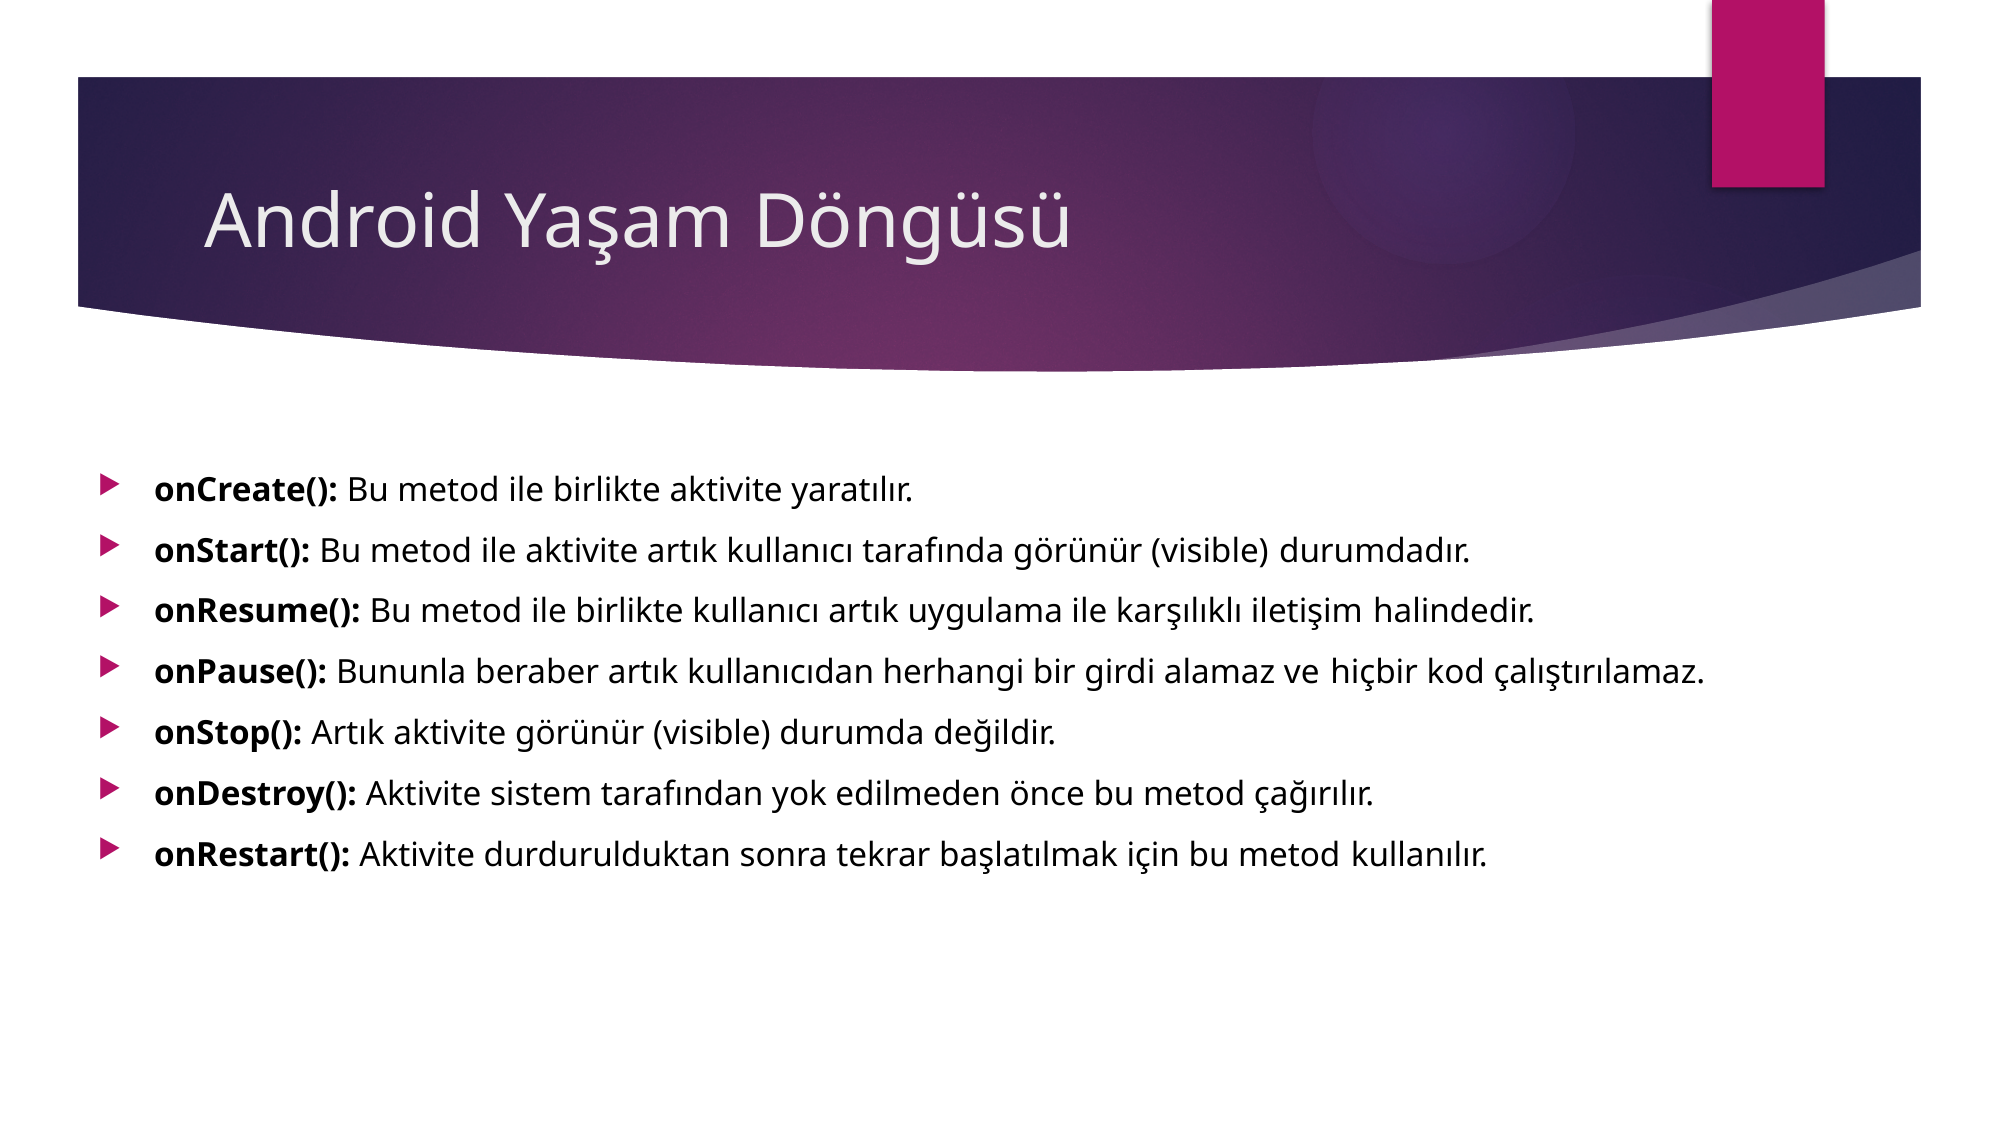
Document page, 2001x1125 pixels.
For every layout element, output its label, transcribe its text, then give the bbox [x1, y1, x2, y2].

title Android Yaşam Döngüsü [189, 159, 1627, 276]
list onCreate(): Bu metod ile birlikte aktivite yaratılır. onStart(): Bu metod ile aktivite artık kullanıcı tarafında görünür (visible) durumdadır. onResume(): Bu metod ile birlikte kullanıcı artık uygulama ile karşılıklı iletişim halindedir. onPause(): Bununla beraber artık kullanıcıdan herhangi bir girdi alamaz ve hiçbir kod çalıştırılamaz. onStop(): Artık aktivite görünür (visible) durumda değildir. onDestroy(): Aktivite sistem tarafından yok edilmeden önce bu metod çağırılır. onRestart(): Aktivite durdurulduktan sonra tekrar başlatılmak için bu metod kullanılır. [82, 460, 1918, 966]
